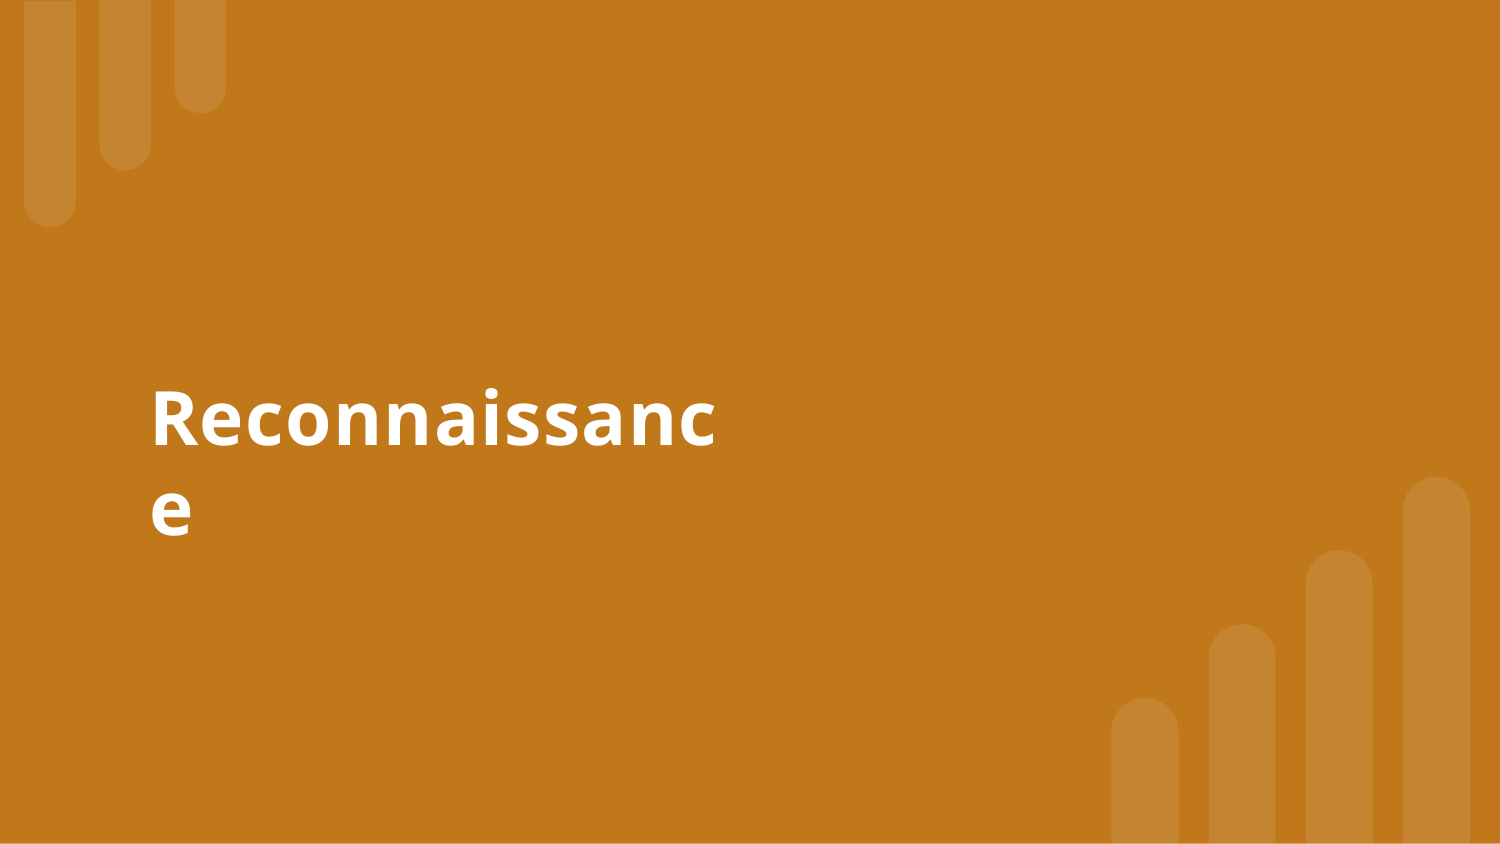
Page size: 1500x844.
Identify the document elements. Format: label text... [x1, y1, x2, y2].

title Reconnaissance [147, 368, 725, 551]
